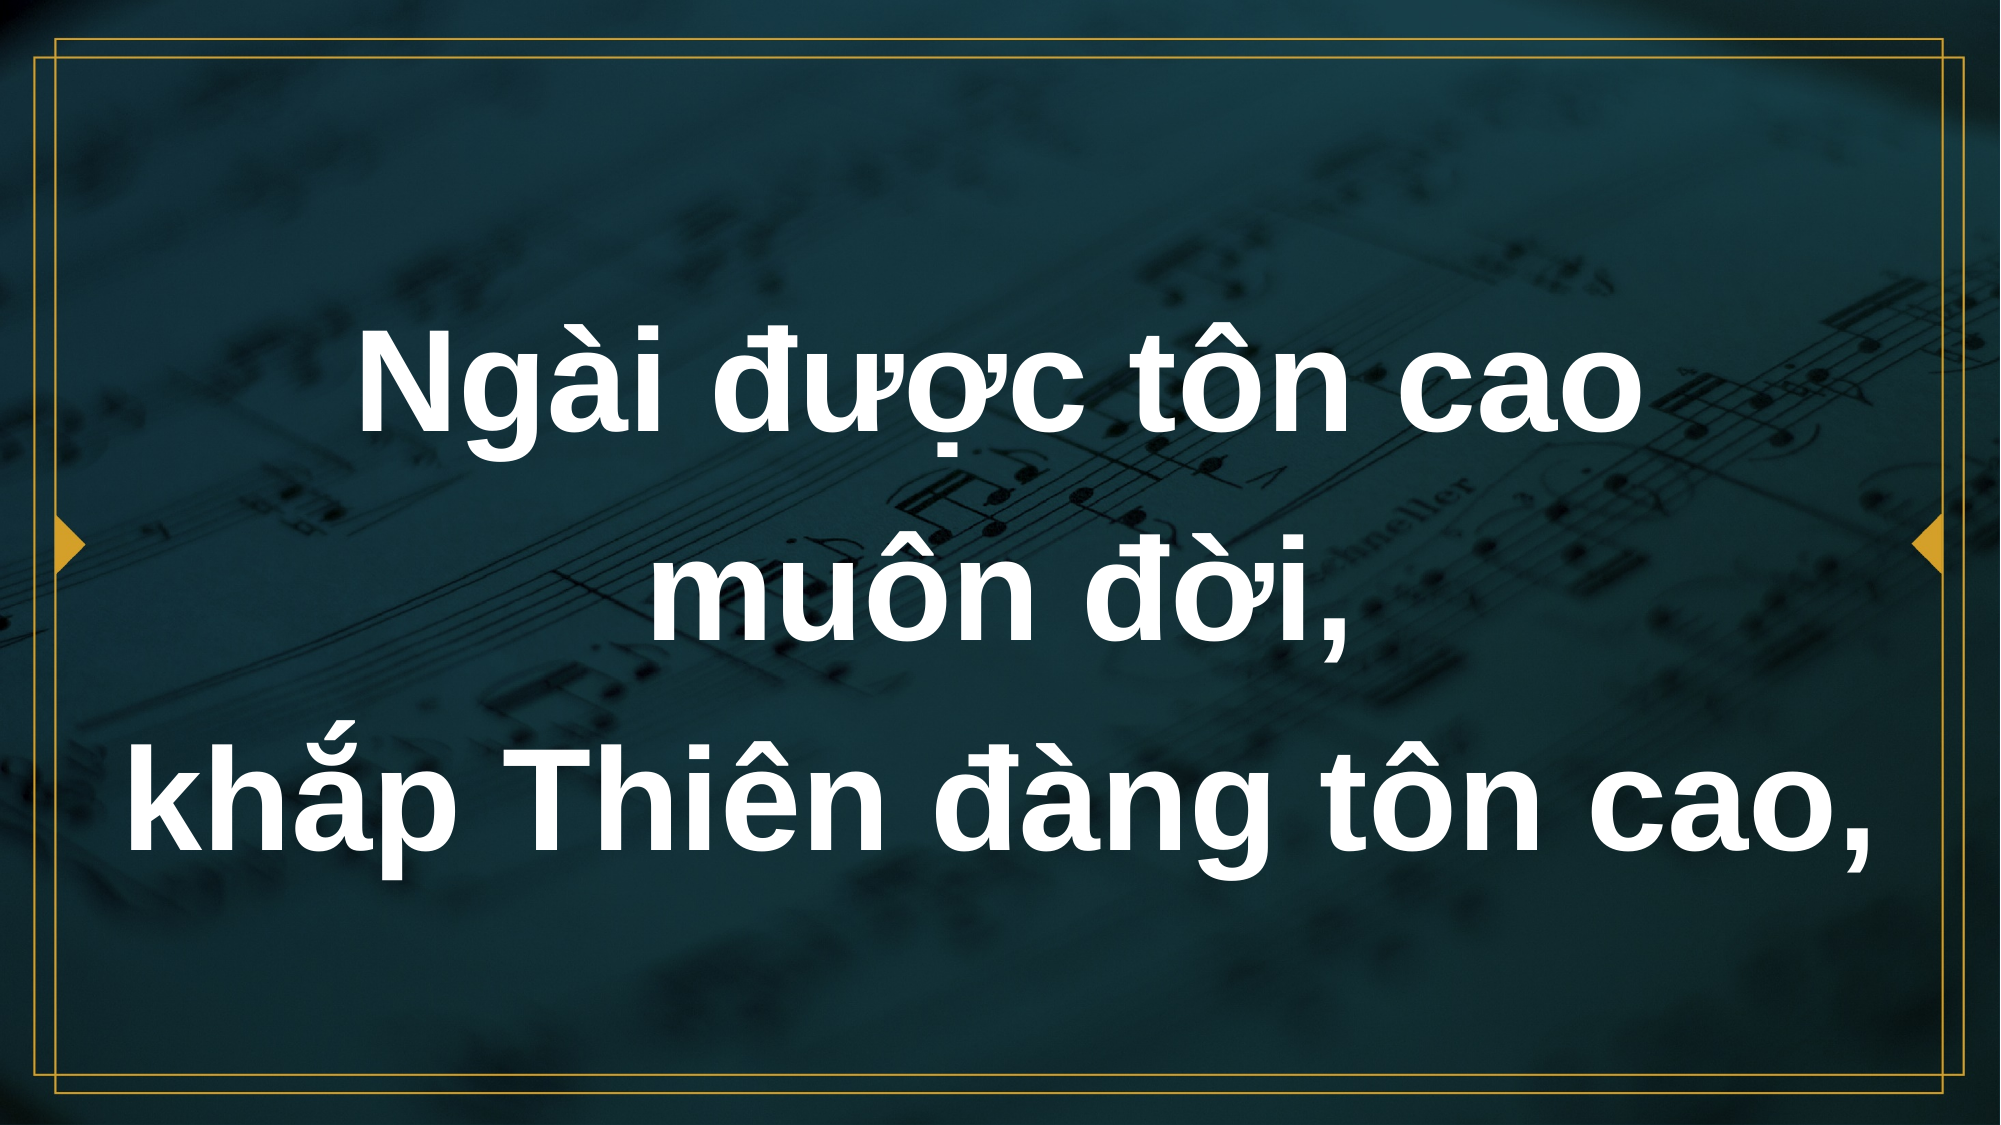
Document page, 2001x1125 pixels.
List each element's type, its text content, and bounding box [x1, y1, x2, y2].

title Ngài được tôn cao muôn đời, khắp Thiên đàng tôn cao, [55, 53, 1945, 1077]
picture [0, 0, 2000, 1125]
